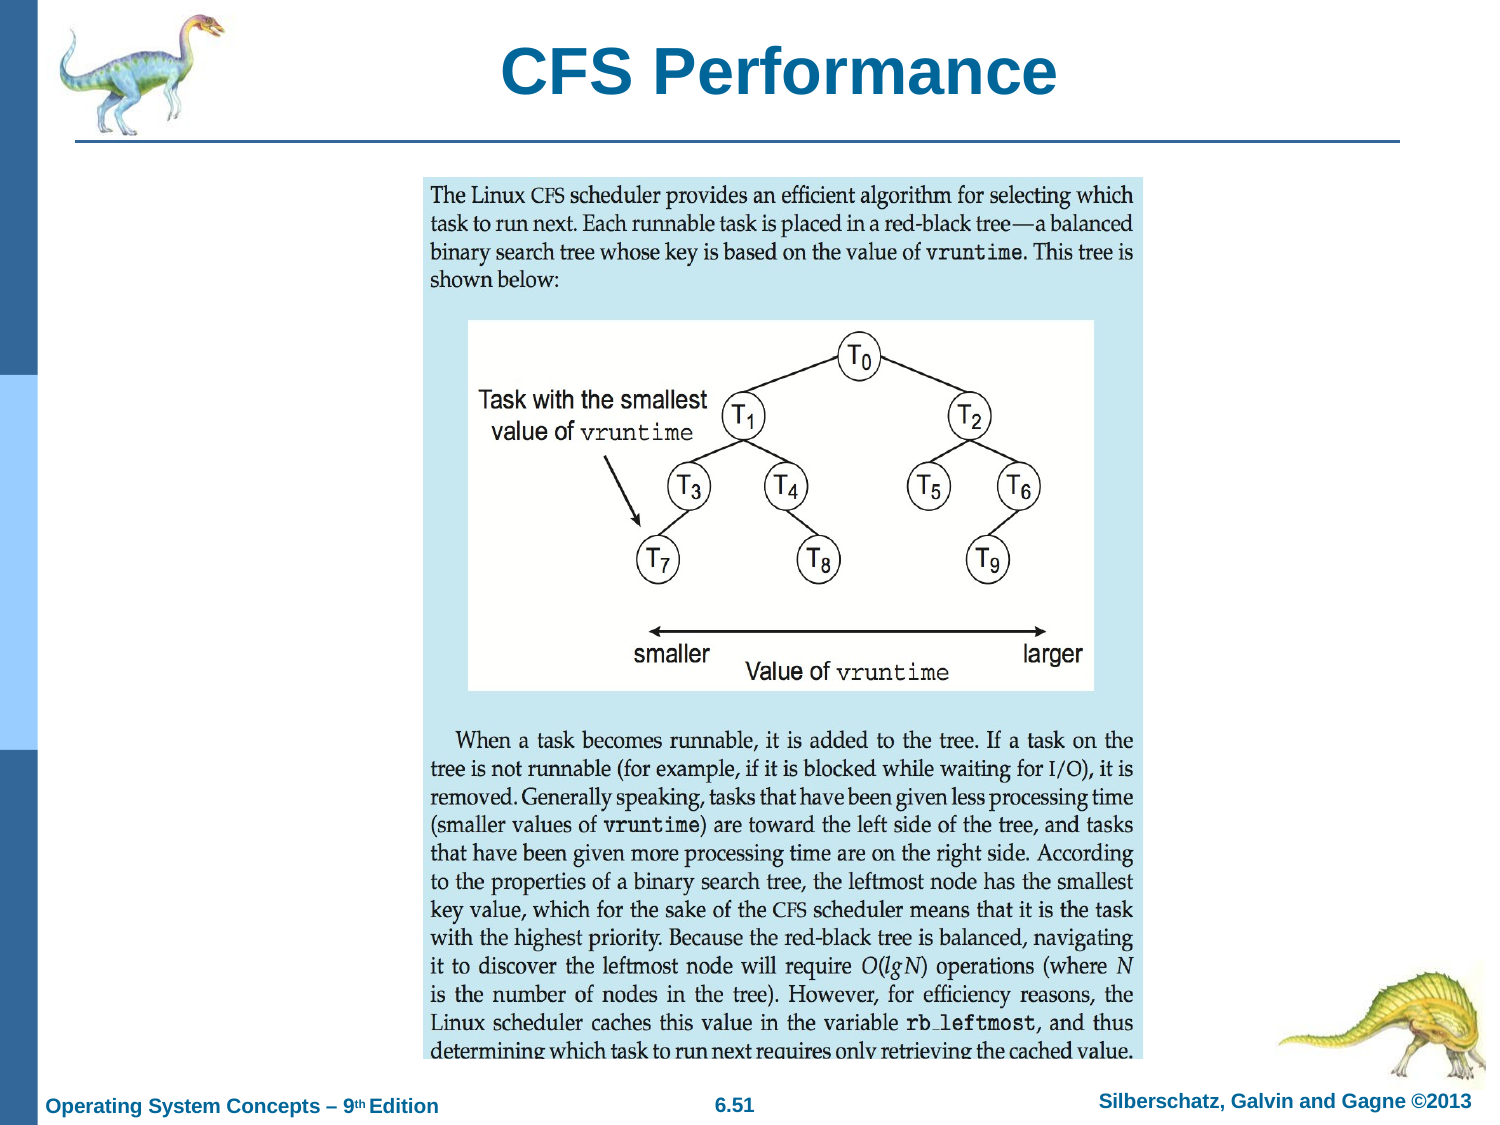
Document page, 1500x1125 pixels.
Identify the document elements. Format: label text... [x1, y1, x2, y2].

picture [46, 0, 243, 149]
text_box [423, 177, 1144, 1059]
title CFS Performance [498, 27, 1062, 177]
picture [1275, 959, 1486, 1090]
slide_number 6.10 [712, 1093, 760, 1125]
footer Operating System Concepts – 9th Edition [43, 1094, 450, 1125]
slide_number Silberschatz, Galvin and Gagne ©2013 [1096, 1089, 1478, 1125]
